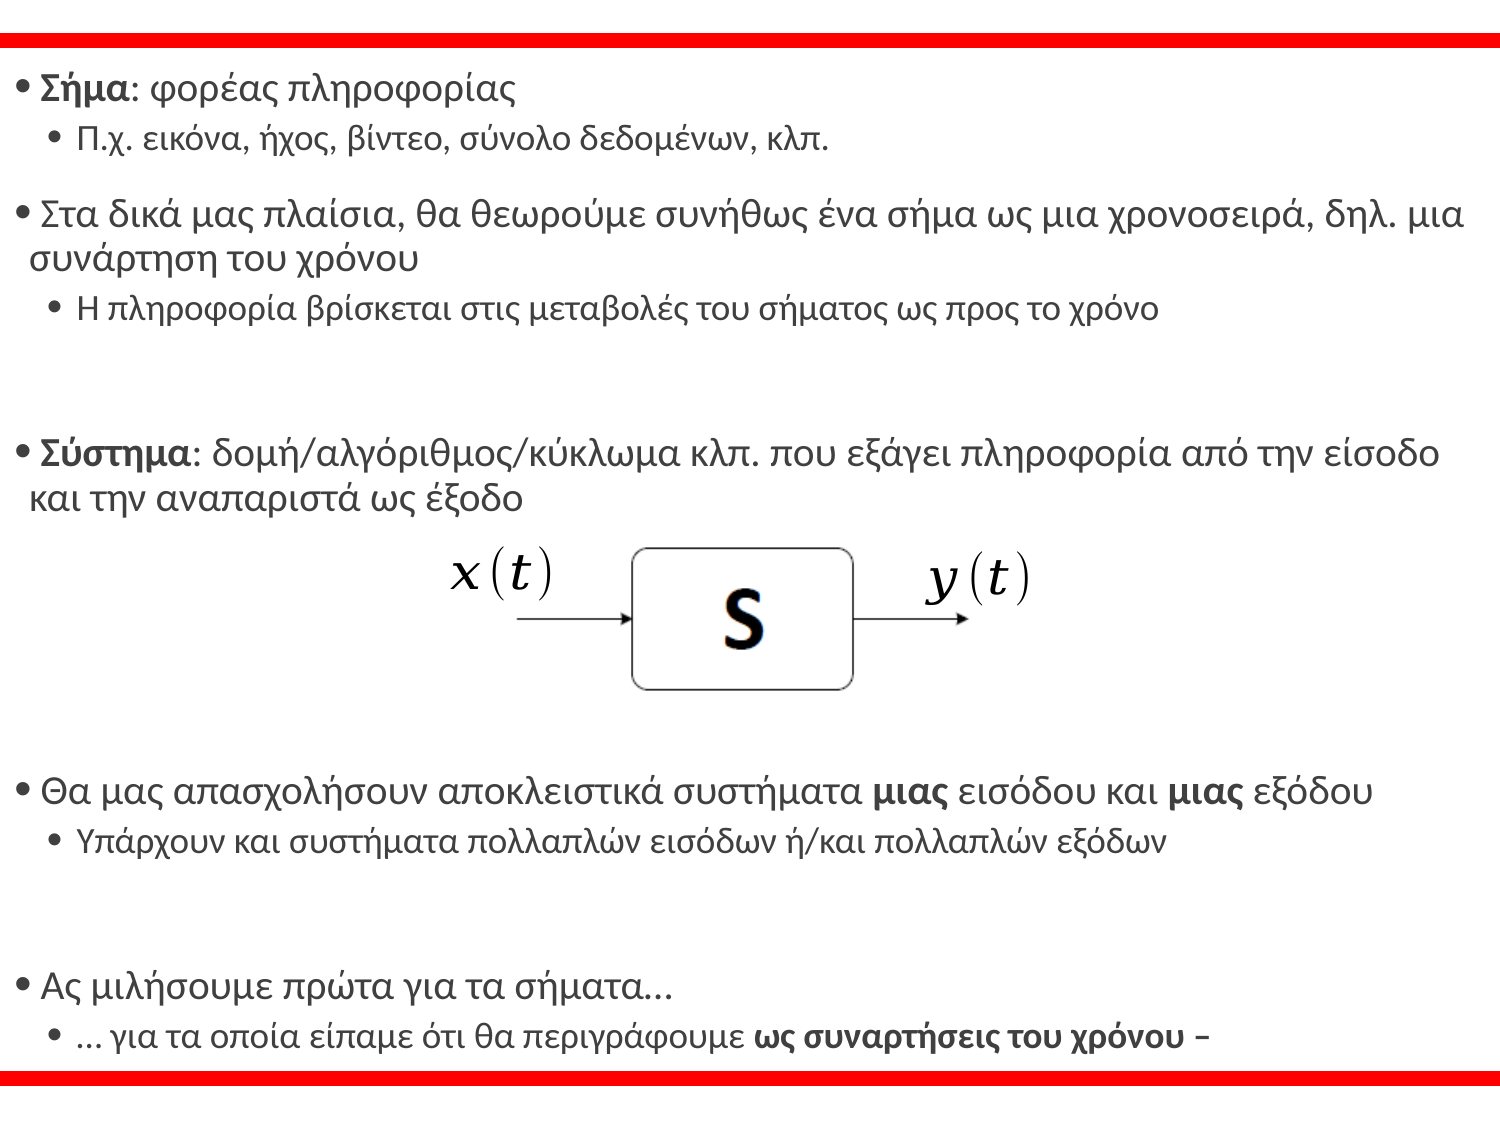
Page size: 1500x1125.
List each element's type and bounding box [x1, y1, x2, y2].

text_box [0, 1071, 1500, 1086]
text_box [0, 33, 1500, 48]
text_box [446, 521, 1033, 705]
